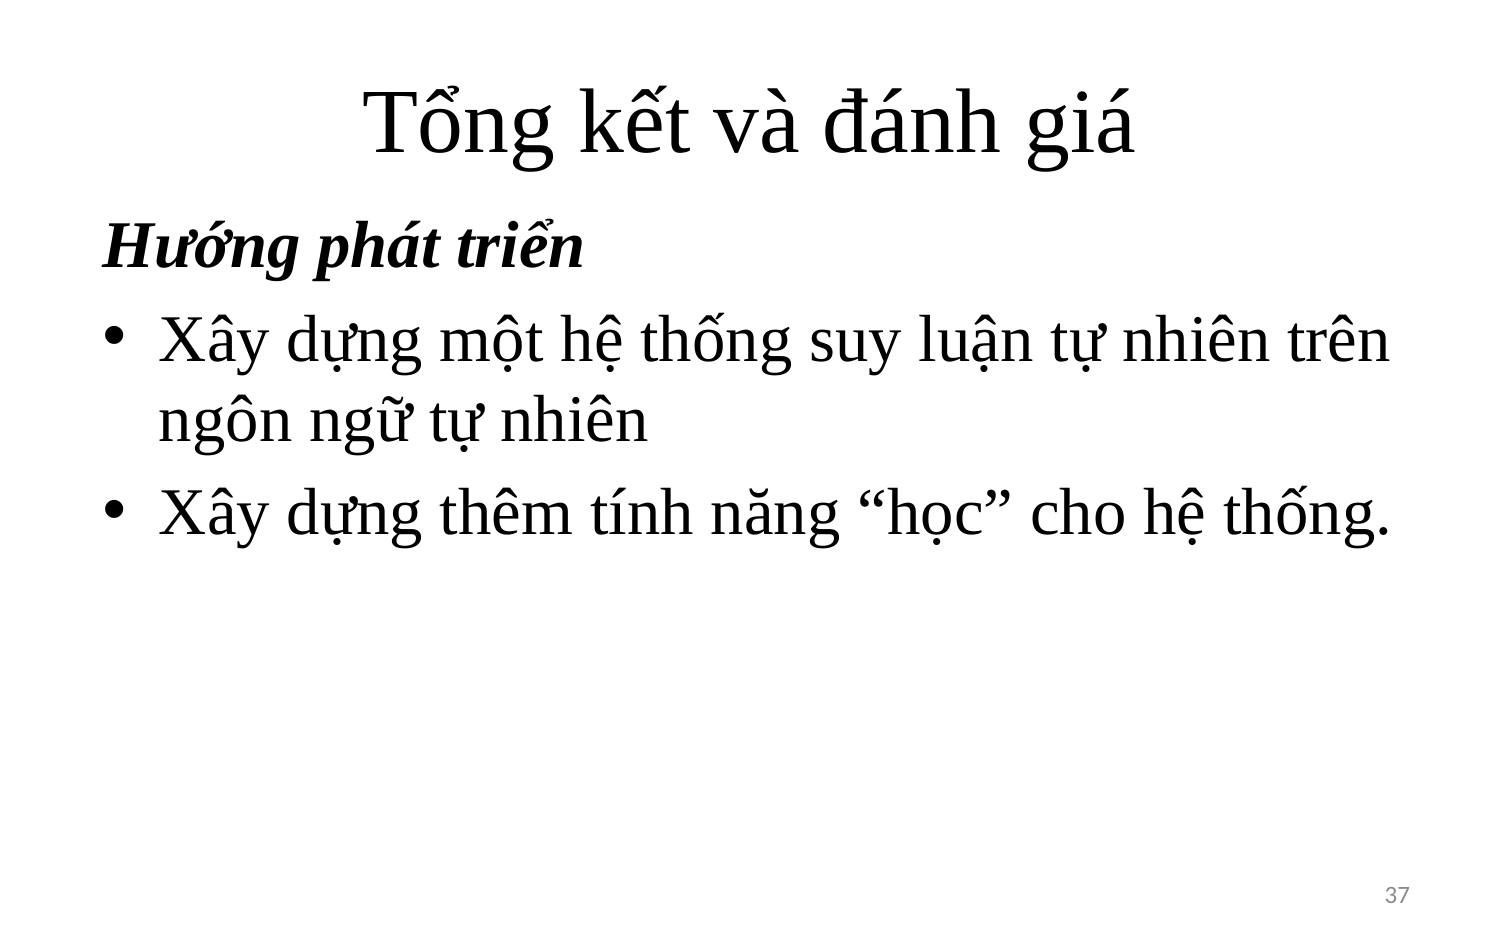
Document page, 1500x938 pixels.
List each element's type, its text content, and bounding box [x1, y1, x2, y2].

list Hướng phát triển Xây dựng một hệ thống suy luận tự nhiên trên ngôn ngữ tự nhiên Xây dựng thêm tính năng “học” cho hệ thống. [87, 193, 1438, 907]
title Tổng kết và đánh giá [75, 37, 1425, 194]
slide_number 37 [1074, 868, 1425, 919]
